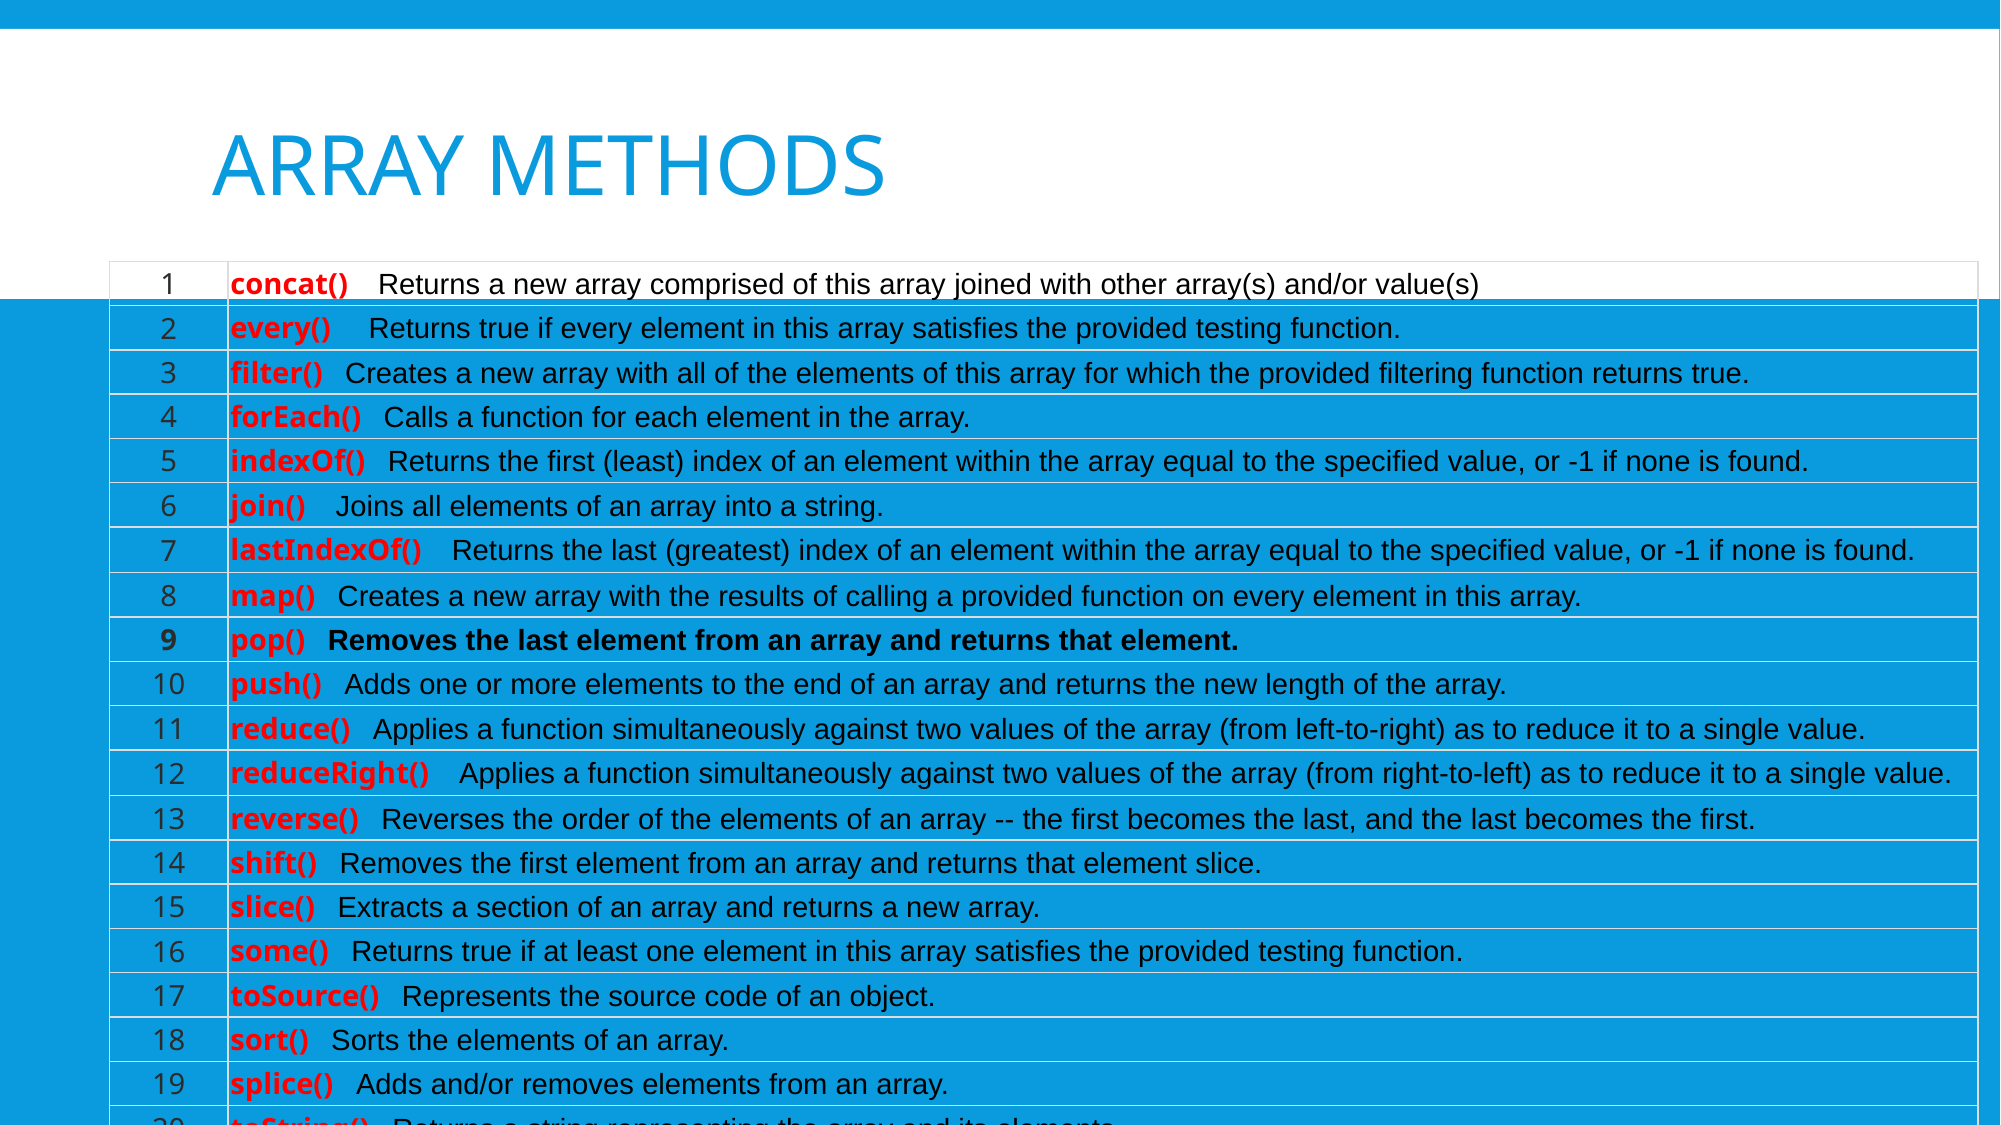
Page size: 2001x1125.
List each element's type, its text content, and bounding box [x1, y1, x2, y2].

table_cell indexOf() Returns the first (least) index of an element within the array equal to the specified value, or -1 if none is found. [229, 439, 1977, 482]
table_header 1 [110, 262, 227, 305]
table_cell shift() Removes the first element from an array and returns that element slice. [229, 841, 1977, 883]
table_cell 8 [110, 573, 227, 616]
table_cell 15 [110, 885, 227, 928]
table_cell 5 [110, 439, 227, 482]
table_cell some() Returns true if at least one element in this array satisfies the provided testing function. [229, 929, 1977, 972]
table_cell 4 [110, 395, 227, 438]
table_cell slice() Extracts a section of an array and returns a new array. [229, 885, 1977, 928]
table_cell 11 [110, 706, 227, 749]
table_cell lastIndexOf() Returns the last (greatest) index of an element within the array equal to the specified value, or -1 if none is found. [229, 528, 1977, 572]
table_cell 10 [110, 662, 227, 705]
table_cell push() Adds one or more elements to the end of an array and returns the new length of the array. [229, 662, 1977, 705]
table_cell pop() Removes the last element from an array and returns that element. [229, 618, 1977, 661]
table_cell 3 [110, 351, 227, 393]
table_cell 9 [110, 618, 227, 661]
table_cell join() Joins all elements of an array into a string. [229, 483, 1977, 526]
table_cell filter() Creates a new array with all of the elements of this array for which the provided filtering function returns true. [229, 351, 1977, 393]
title Array methods [197, 46, 1803, 261]
table_cell 13 [110, 796, 227, 839]
table_cell 18 [110, 1018, 227, 1061]
table_cell reverse() Reverses the order of the elements of an array -- the first becomes the last, and the last becomes the first. [229, 796, 1977, 839]
table_cell 7 [110, 528, 227, 572]
table_cell 12 [110, 751, 227, 795]
table_cell forEach() Calls a function for each element in the array. [229, 395, 1977, 438]
table_cell map() Creates a new array with the results of calling a provided function on every element in this array. [229, 573, 1977, 616]
table_cell 17 [110, 973, 227, 1016]
table_cell reduce() Applies a function simultaneously against two values of the array (from left-to-right) as to reduce it to a single value. [229, 706, 1977, 749]
table_header concat() Returns a new array comprised of this array joined with other array(s) and/or value(s) [229, 262, 1977, 305]
table_cell every() Returns true if every element in this array satisfies the provided testing function. [229, 306, 1977, 349]
table_cell 19 [110, 1062, 227, 1105]
table_cell 20 [110, 1106, 227, 1125]
table_cell 14 [110, 841, 227, 883]
table_cell toString() Returns a string representing the array and its elements. [229, 1106, 1977, 1125]
table_cell splice() Adds and/or removes elements from an array. [229, 1062, 1977, 1105]
table_cell 16 [110, 929, 227, 972]
table_cell 6 [110, 483, 227, 526]
table_cell sort() Sorts the elements of an array. [229, 1018, 1977, 1061]
table_cell 2 [110, 306, 227, 349]
table_cell reduceRight() Applies a function simultaneously against two values of the array (from right-to-left) as to reduce it to a single value. [229, 751, 1977, 795]
table_cell toSource() Represents the source code of an object. [229, 973, 1977, 1016]
